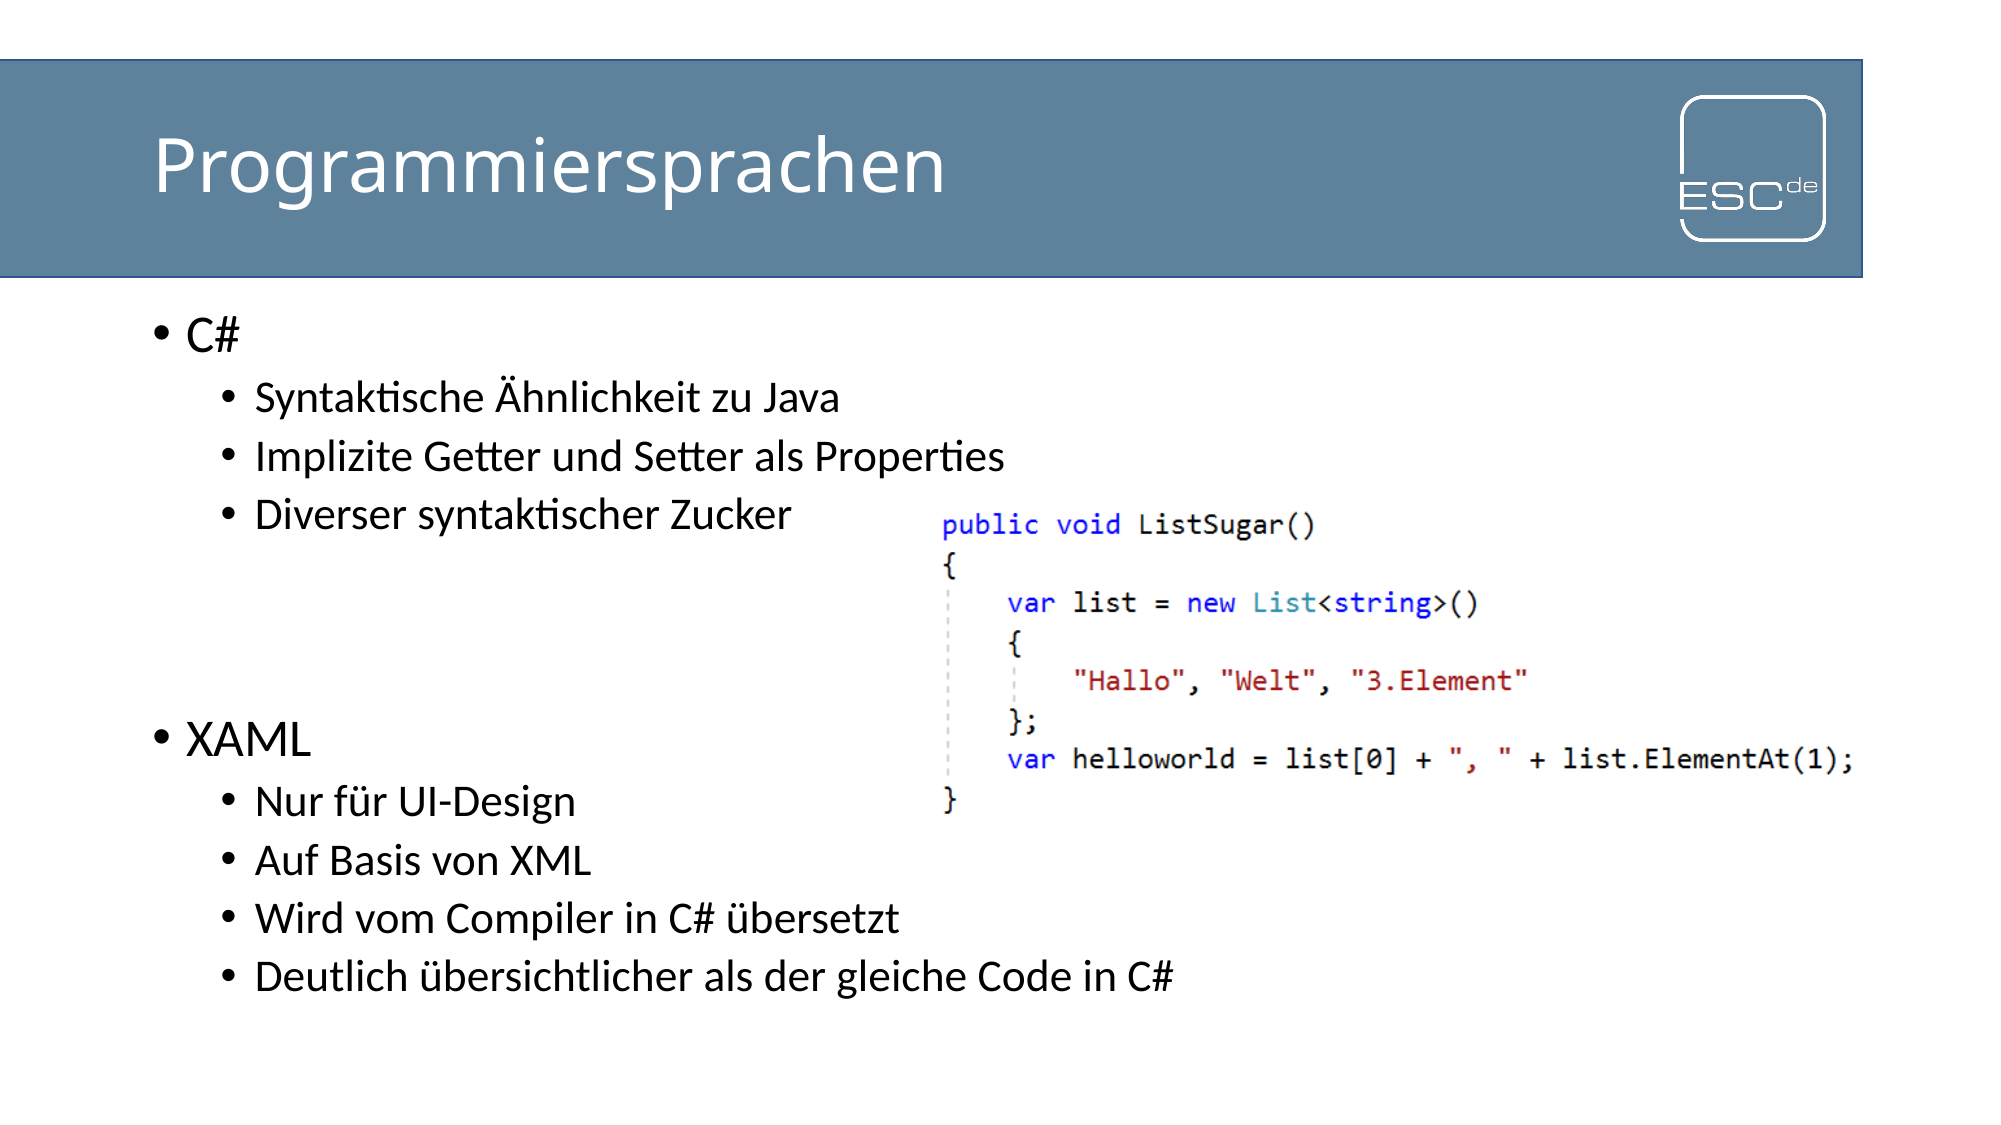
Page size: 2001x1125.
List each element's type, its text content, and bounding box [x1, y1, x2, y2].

picture [935, 508, 1863, 827]
list C# Syntaktische Ähnlichkeit zu Java Implizite Getter und Setter als Properties Diverser syntaktischer Zucker XAML Nur für UI-Design Auf Basis von XML Wird vom Compiler in C# übersetzt Deutlich übersichtlicher als der gleiche Code in C# [137, 299, 1863, 1014]
title Programmiersprachen [137, 59, 1863, 278]
